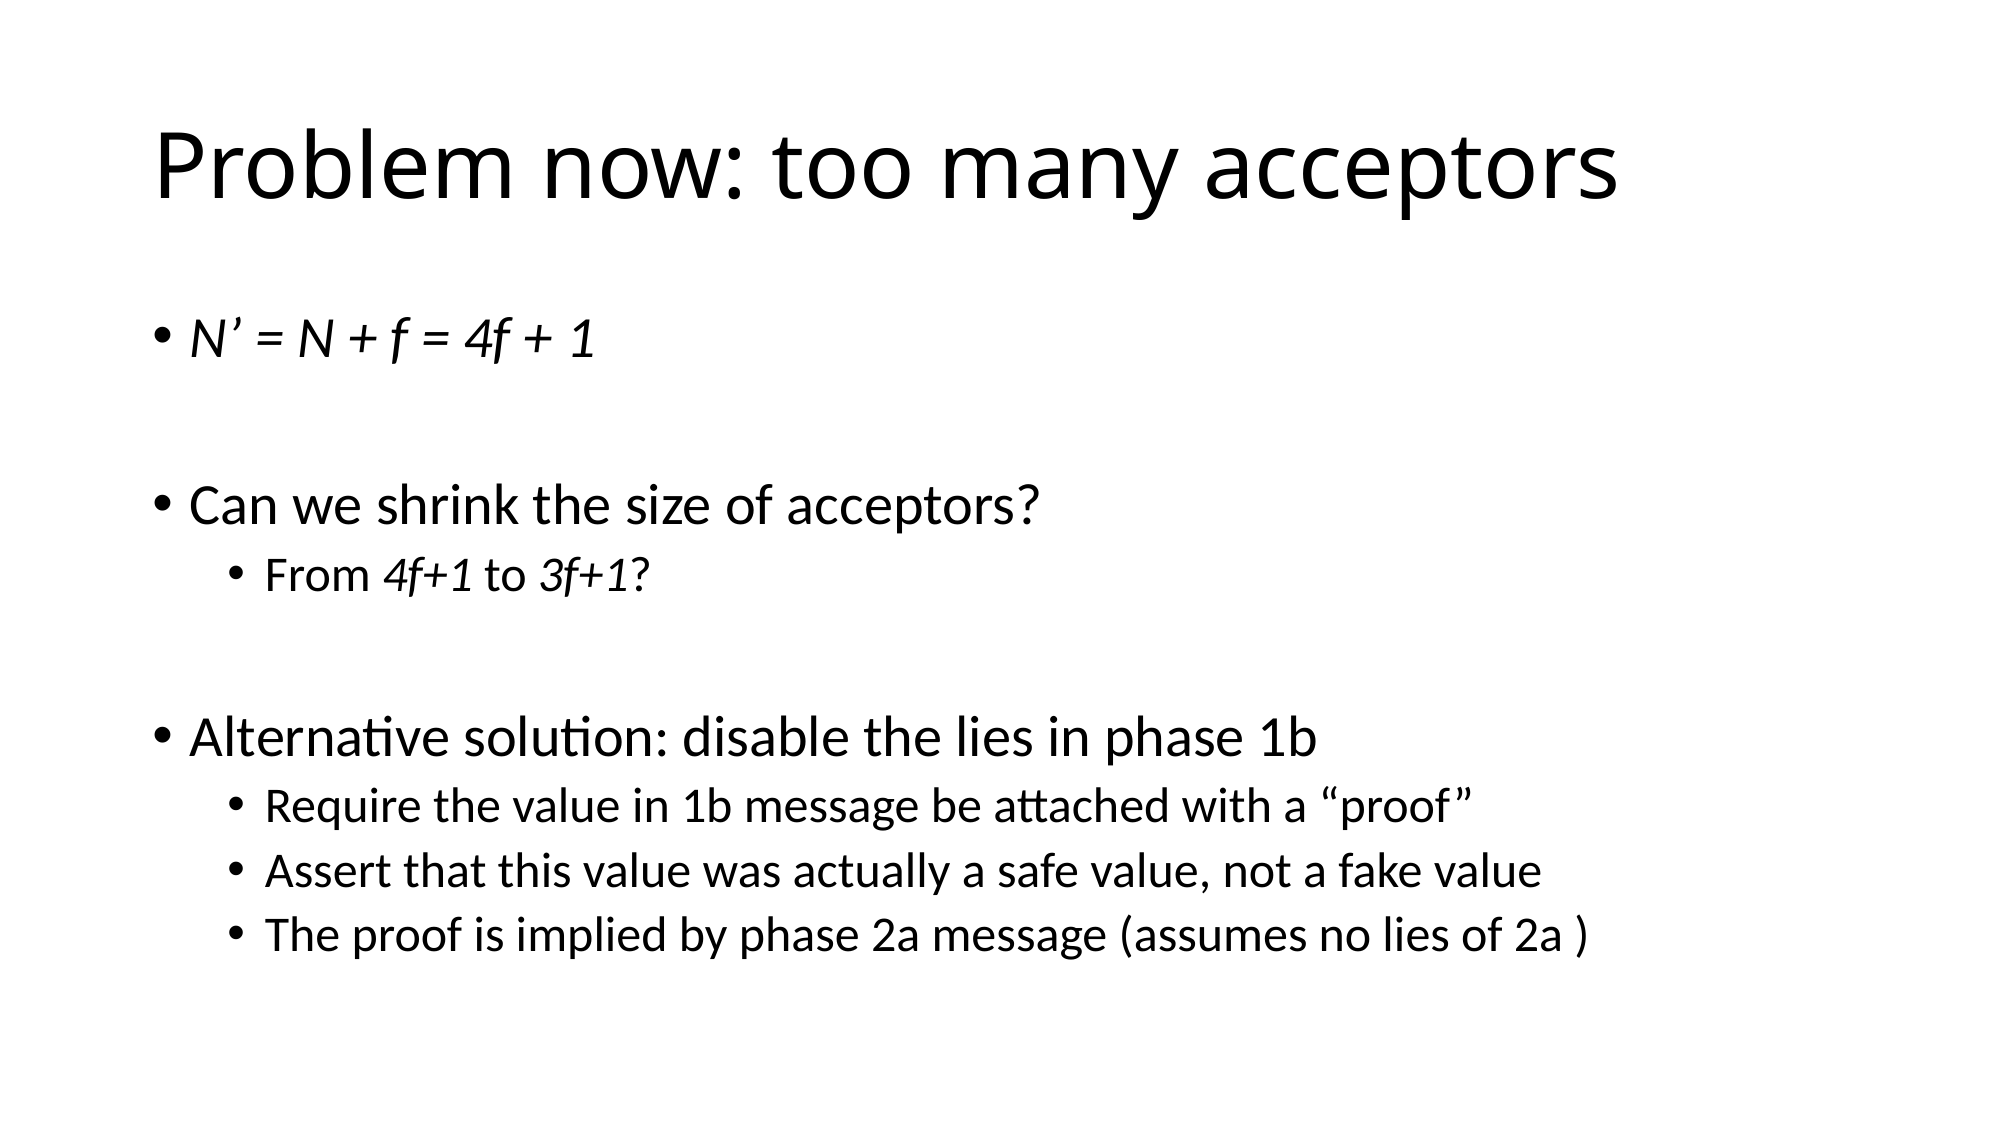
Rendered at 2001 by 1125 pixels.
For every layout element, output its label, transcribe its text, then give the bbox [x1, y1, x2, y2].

list N’ = N + f = 4f + 1 Can we shrink the size of acceptors? From 4f+1 to 3f+1? Alternative solution: disable the lies in phase 1b Require the value in 1b message be attached with a “proof” Assert that this value was actually a safe value, not a fake value The proof is implied by phase 2a message (assumes no lies of 2a ) [137, 299, 1863, 1014]
title Problem now: too many acceptors [137, 59, 1863, 278]
